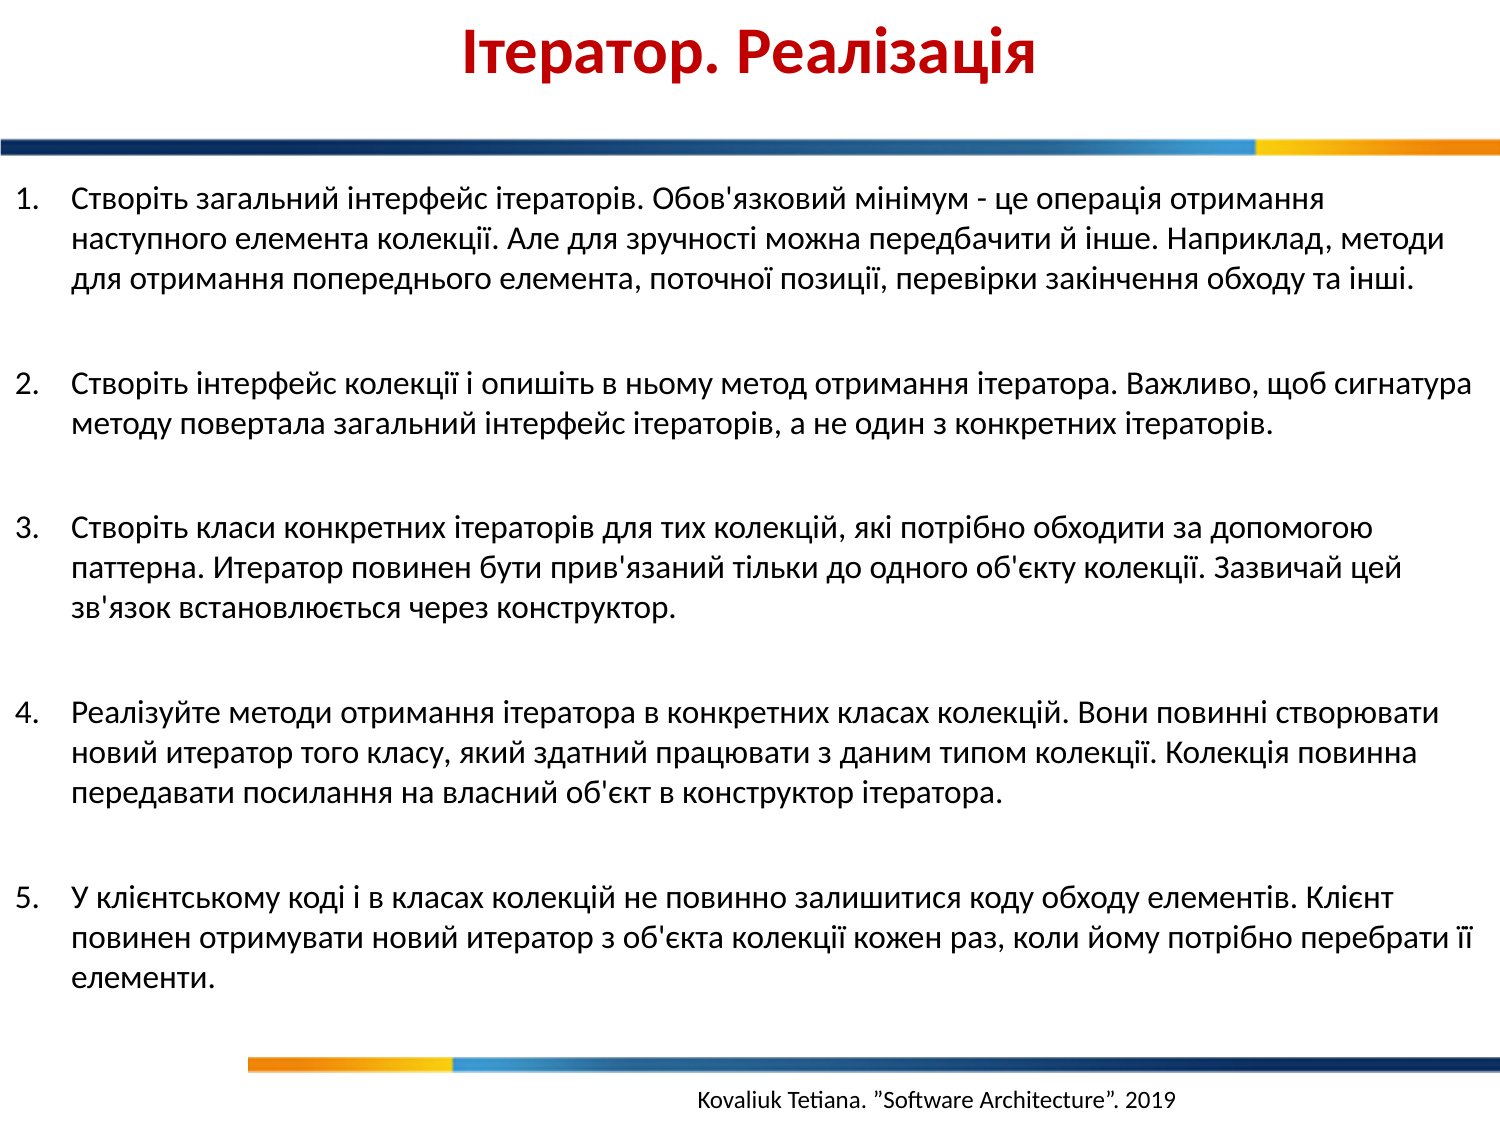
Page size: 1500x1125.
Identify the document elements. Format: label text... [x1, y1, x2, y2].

picture [248, 1057, 1500, 1073]
text_box Ітератор. Реалізація [0, 0, 1500, 95]
text_box Створіть загальний інтерфейс ітераторів. Обов'язковий мінімум - це операція отримання наступного елемента колекції. Але для зручності можна передбачити й інше. Наприклад, методи для отримання попереднього елемента, поточної позиції, перевірки закінчення обходу та інші. Створіть інтерфейс колекції і опишіть в ньому метод отримання ітератора. Важливо, щоб сигнатура методу повертала загальний інтерфейс ітераторів, а не один з конкретних ітераторів. Створіть класи конкретних ітераторів для тих колекцій, які потрібно обходити за допомогою паттерна. Итератор повинен бути прив'язаний тільки до одного об'єкту колекції. Зазвичай цей зв'язок встановлюється через конструктор. Реалізуйте методи отримання ітератора в конкретних класах колекцій. Вони повинні створювати новий итератор того класу, який здатний працювати з даним типом колекції. Колекція повинна передавати посилання на власний об'єкт в конструктор ітератора. У клієнтському коді і в класах колекцій не повинно залишитися коду обходу елементів. Клієнт повинен отримувати новий итератор з об'єкта колекції кожен раз, коли йому потрібно перебрати її елементи. [0, 168, 1500, 1003]
picture [2, 139, 1500, 155]
